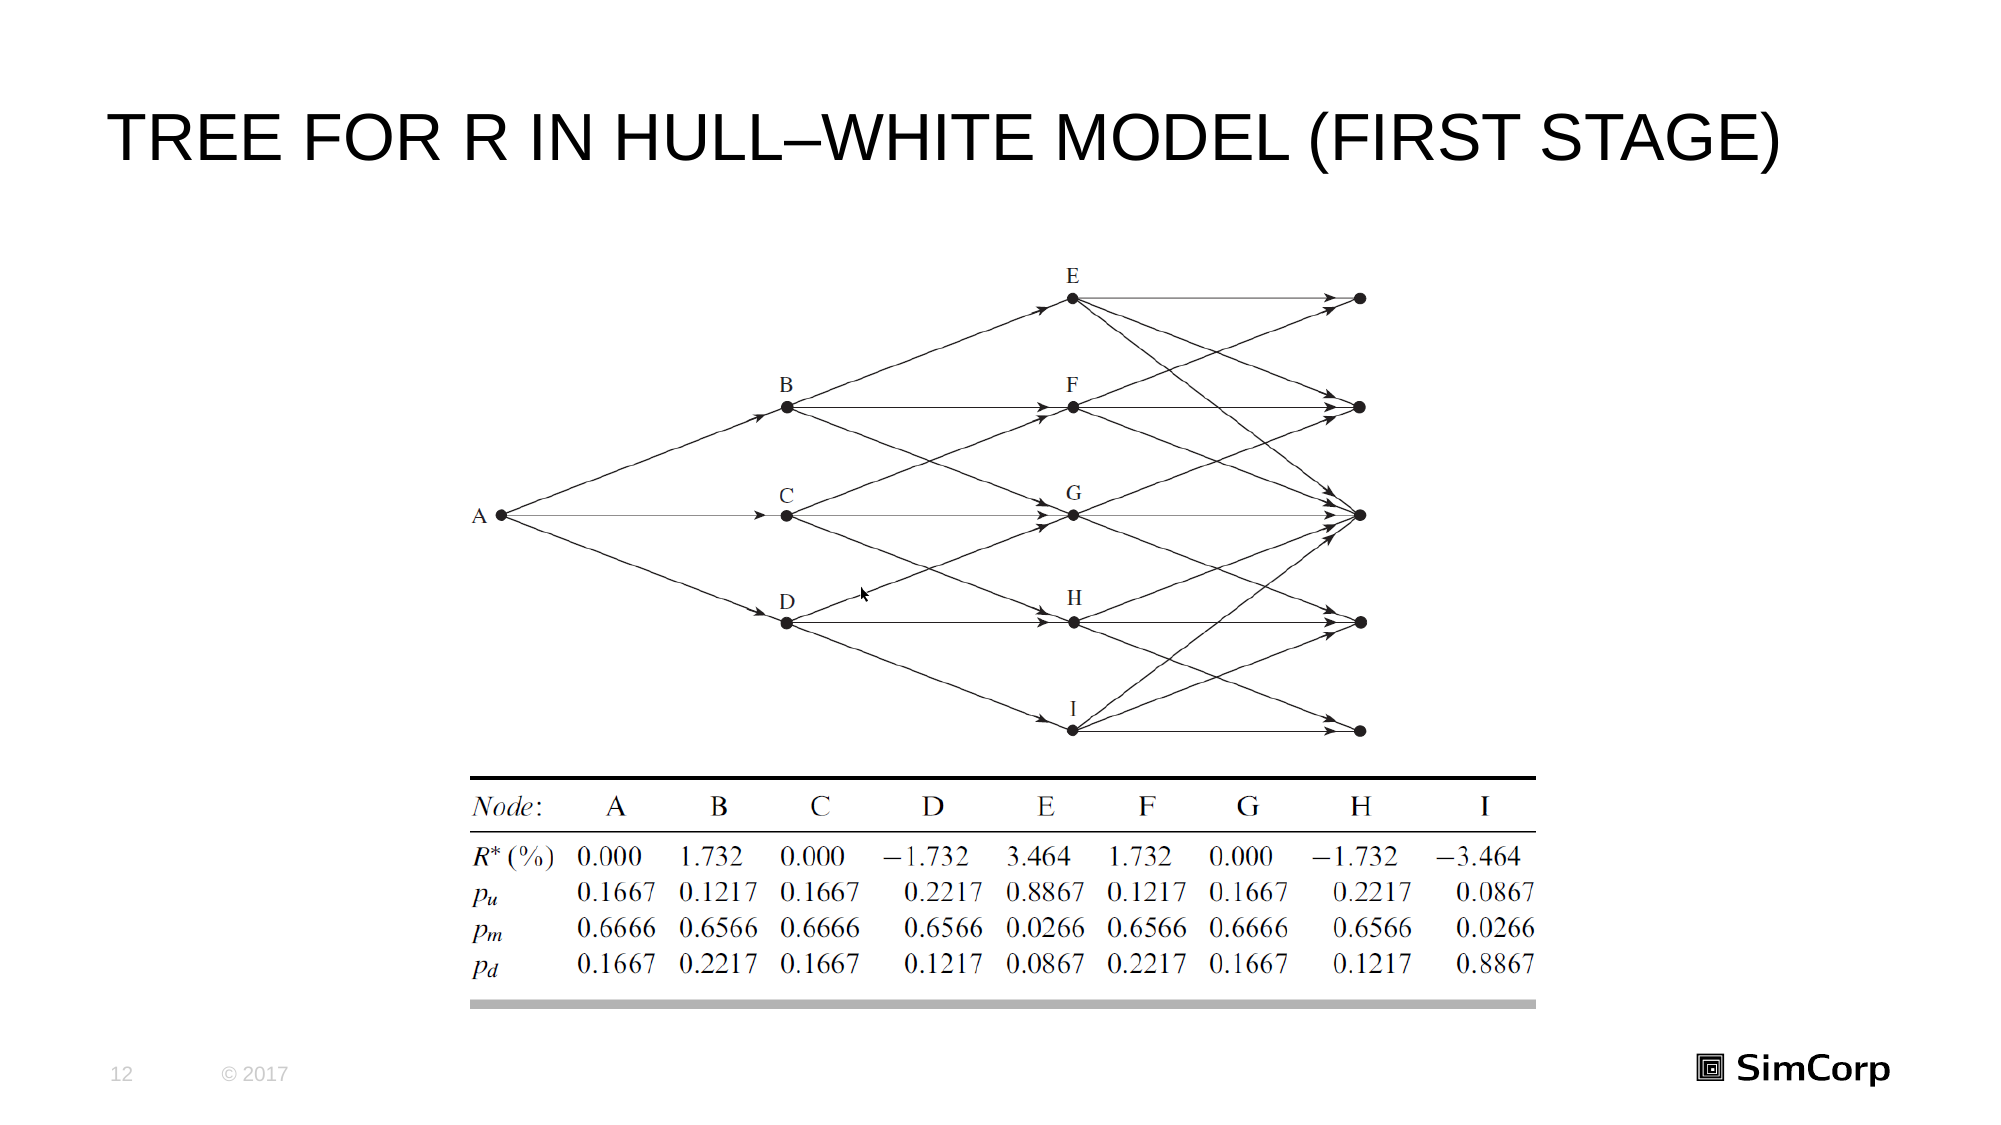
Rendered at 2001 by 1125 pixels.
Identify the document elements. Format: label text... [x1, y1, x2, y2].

title Tree for R in Hull–White model (first stage) [106, 0, 1892, 174]
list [454, 265, 1547, 1016]
slide_number 12 [110, 1042, 222, 1103]
